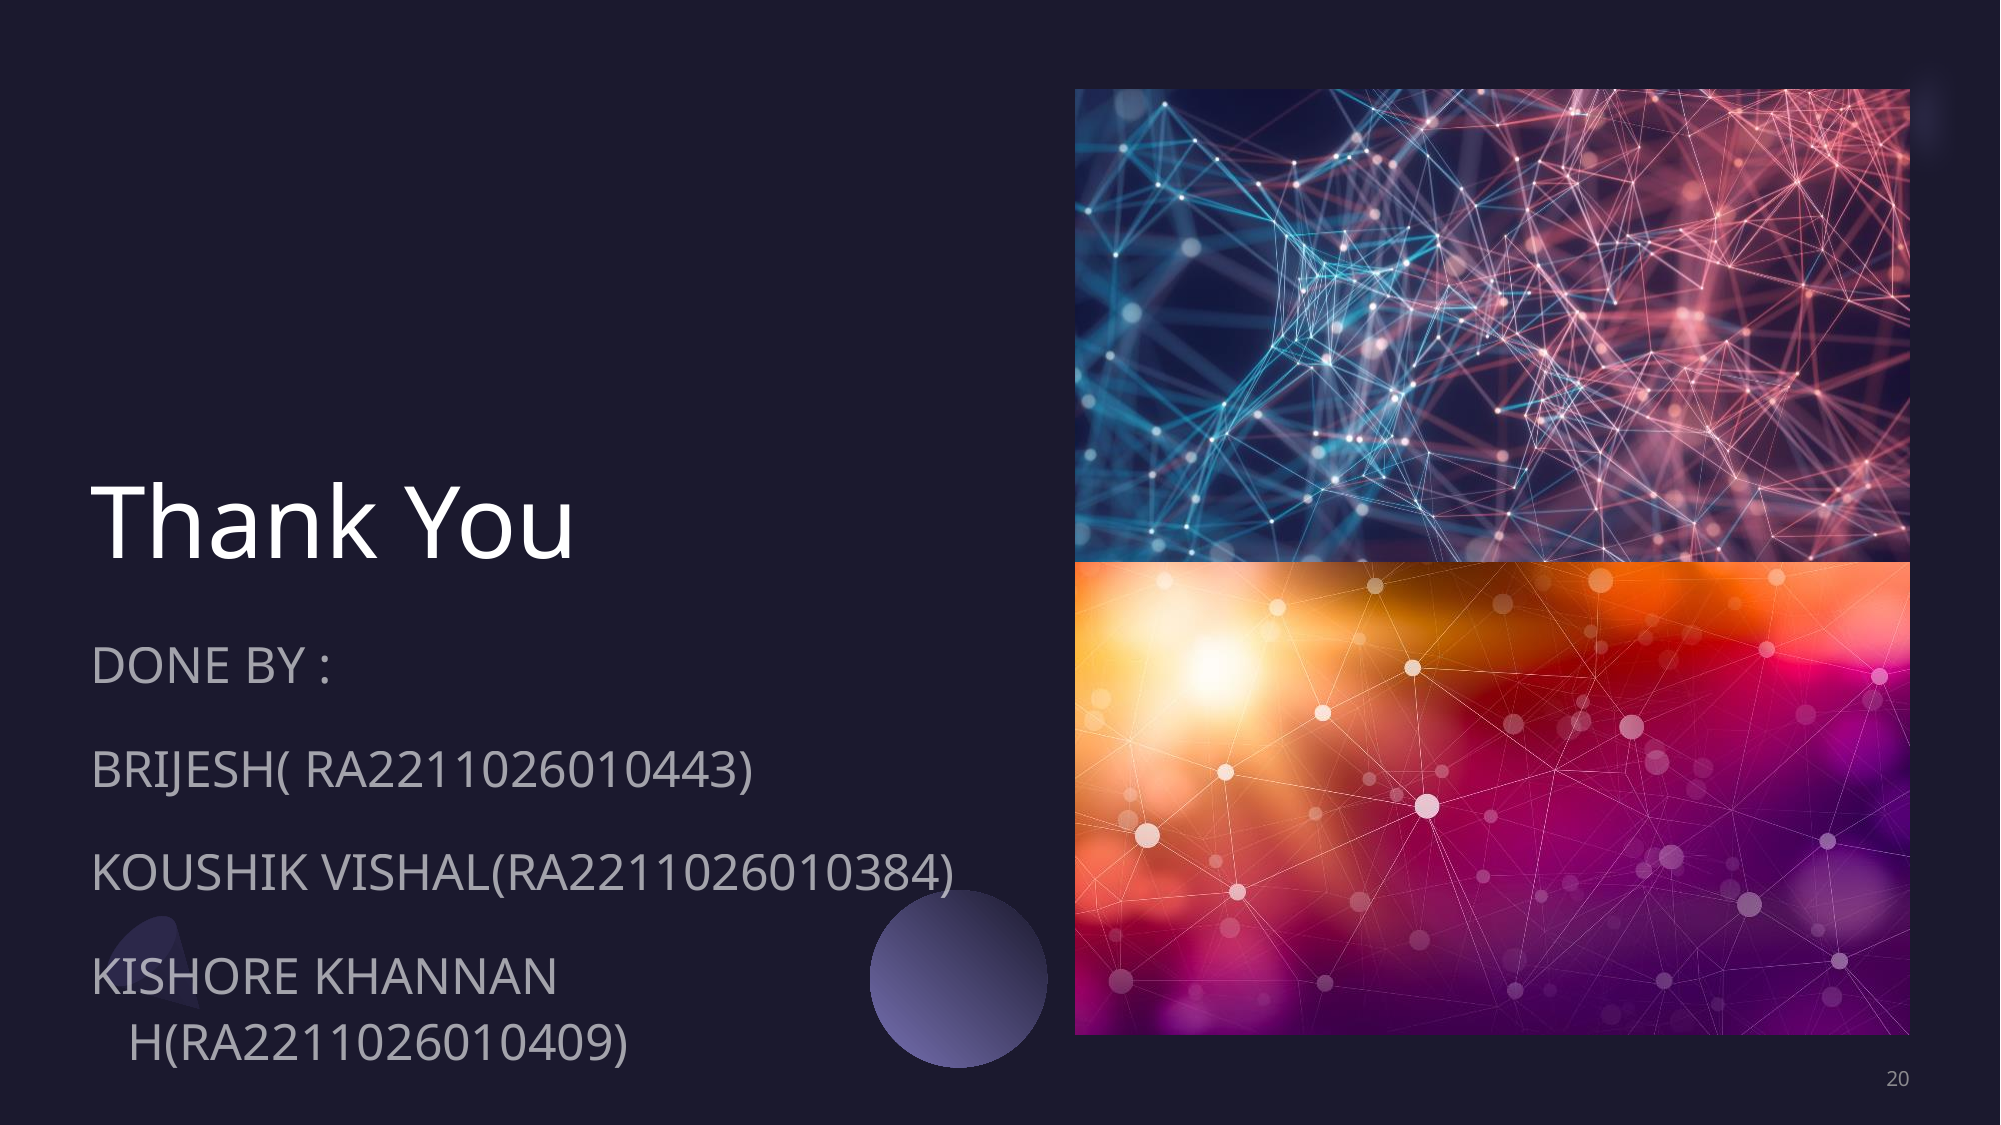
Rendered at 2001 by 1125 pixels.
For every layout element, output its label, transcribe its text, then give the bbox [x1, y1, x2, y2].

slide_number 20 [1632, 1067, 1910, 1093]
picture [1075, 89, 1910, 1035]
subtitle DONE BY : BRIJESH( RA2211026010443) KOUSHIK VISHAL(RA2211026010384) KISHORE KHANNAN H(RA2211026010409) [90, 627, 1050, 1000]
title Thank You [90, 90, 983, 580]
